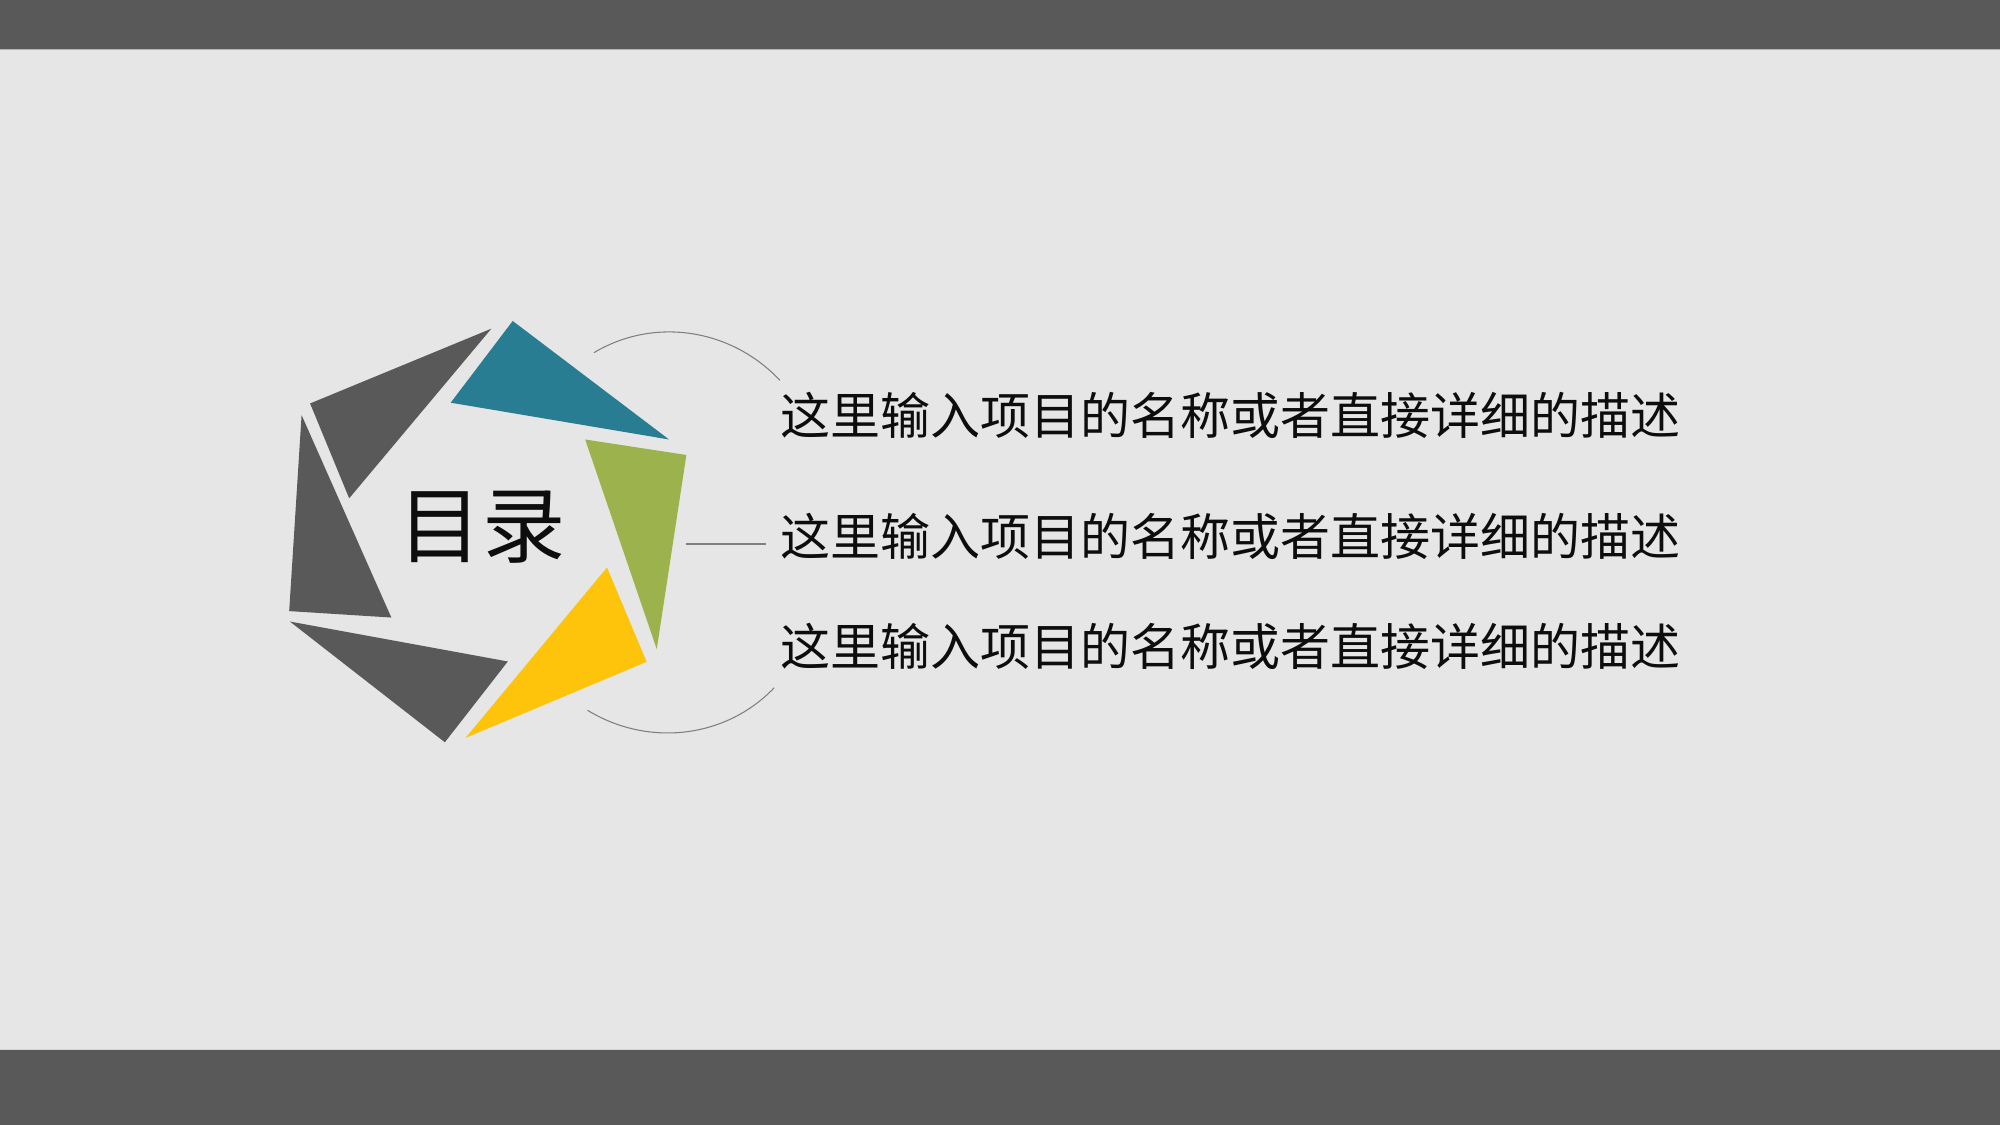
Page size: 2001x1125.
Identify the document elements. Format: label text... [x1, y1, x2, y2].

text_box 这里输入项目的名称或者直接详细的描述 [765, 498, 1709, 574]
text_box [593, 331, 780, 484]
text_box 这里输入项目的名称或者直接详细的描述 [765, 608, 1709, 683]
text_box [587, 591, 775, 733]
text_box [295, 362, 673, 704]
text_box 这里输入项目的名称或者直接详细的描述 [765, 377, 1709, 453]
text_box [0, 1049, 2000, 1125]
text_box [0, 0, 2000, 50]
